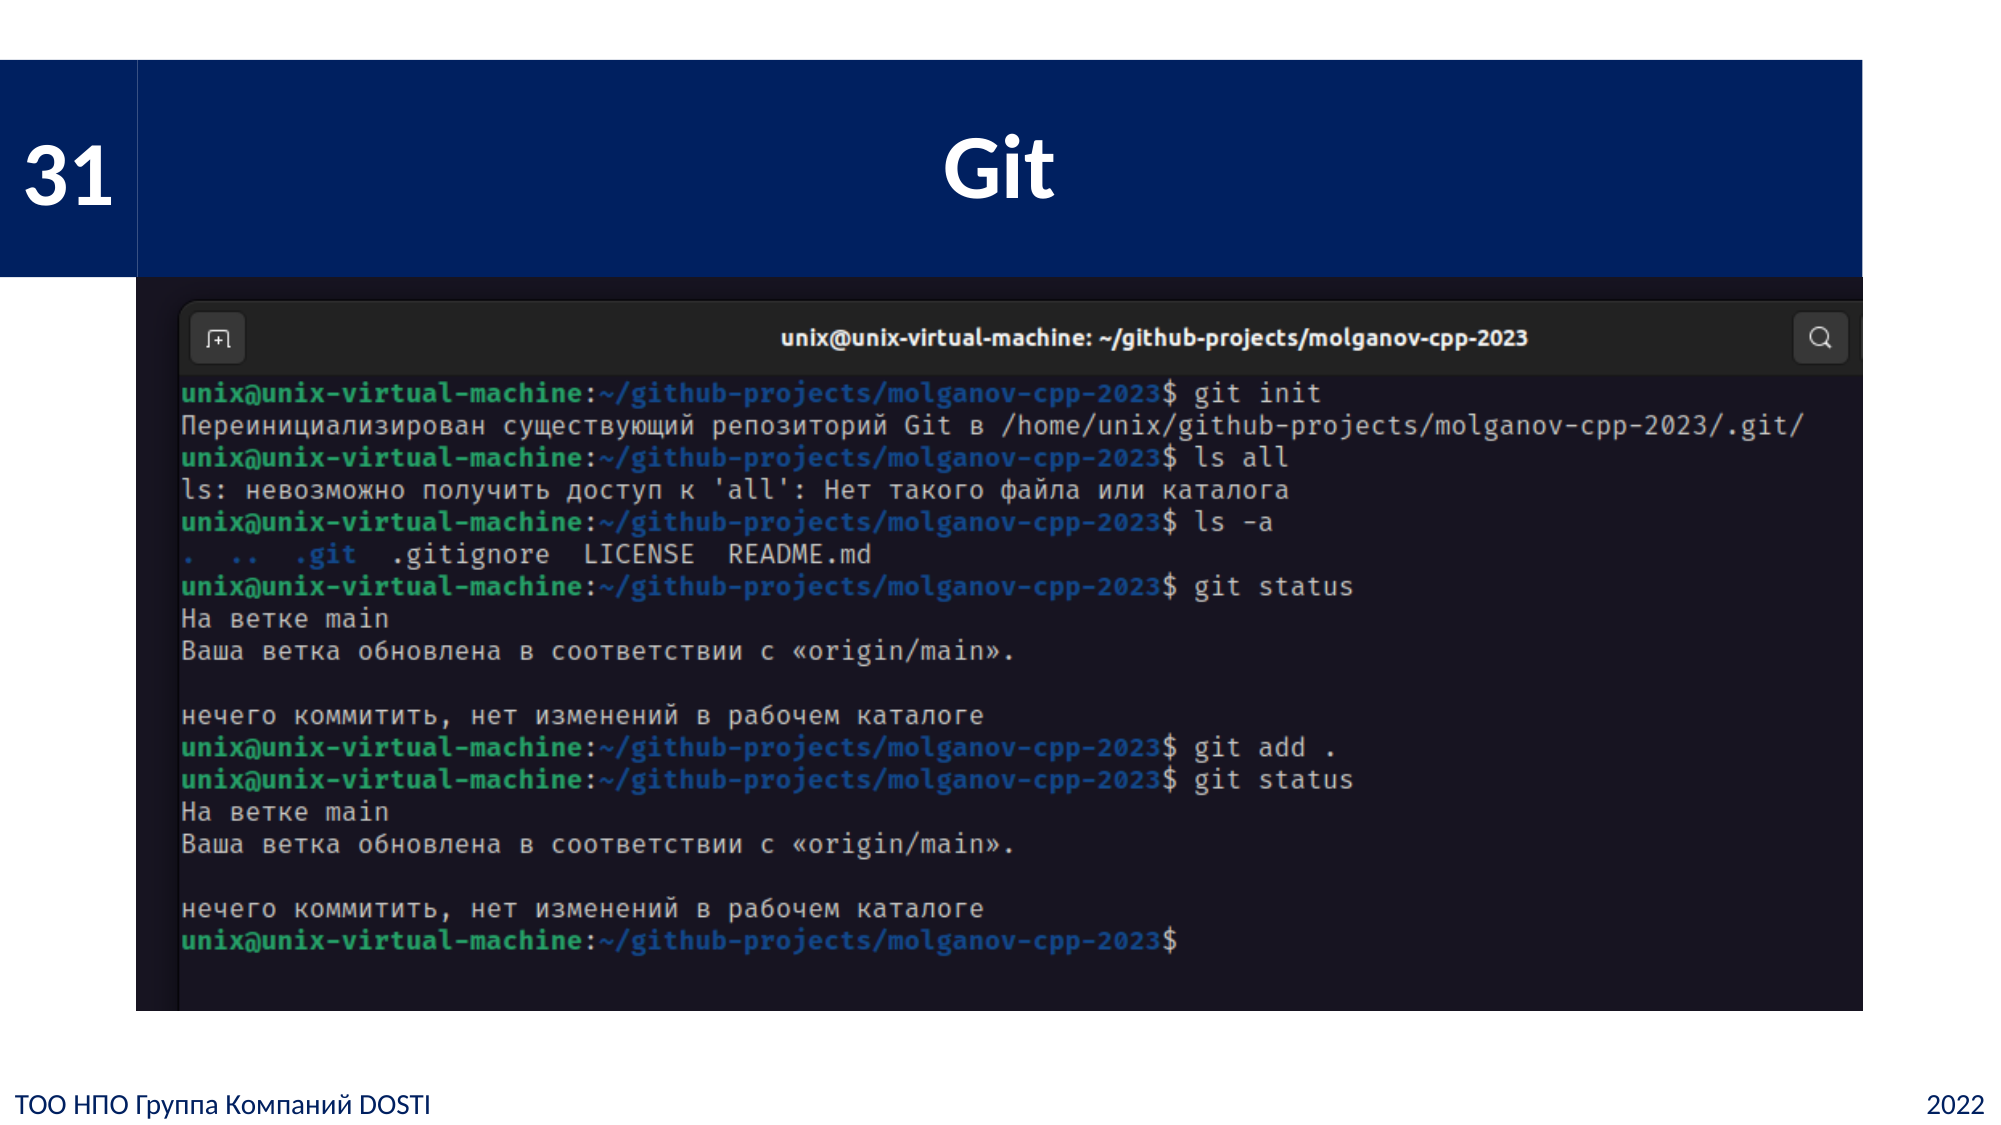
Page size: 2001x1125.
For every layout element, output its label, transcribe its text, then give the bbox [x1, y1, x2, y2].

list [136, 277, 1863, 1011]
text_box 2022 [1408, 1080, 2000, 1125]
text_box ТОО НПО Группа Компаний DOSTI [0, 1080, 1408, 1125]
text_box 31 [0, 59, 138, 278]
title Git [138, 59, 1863, 277]
